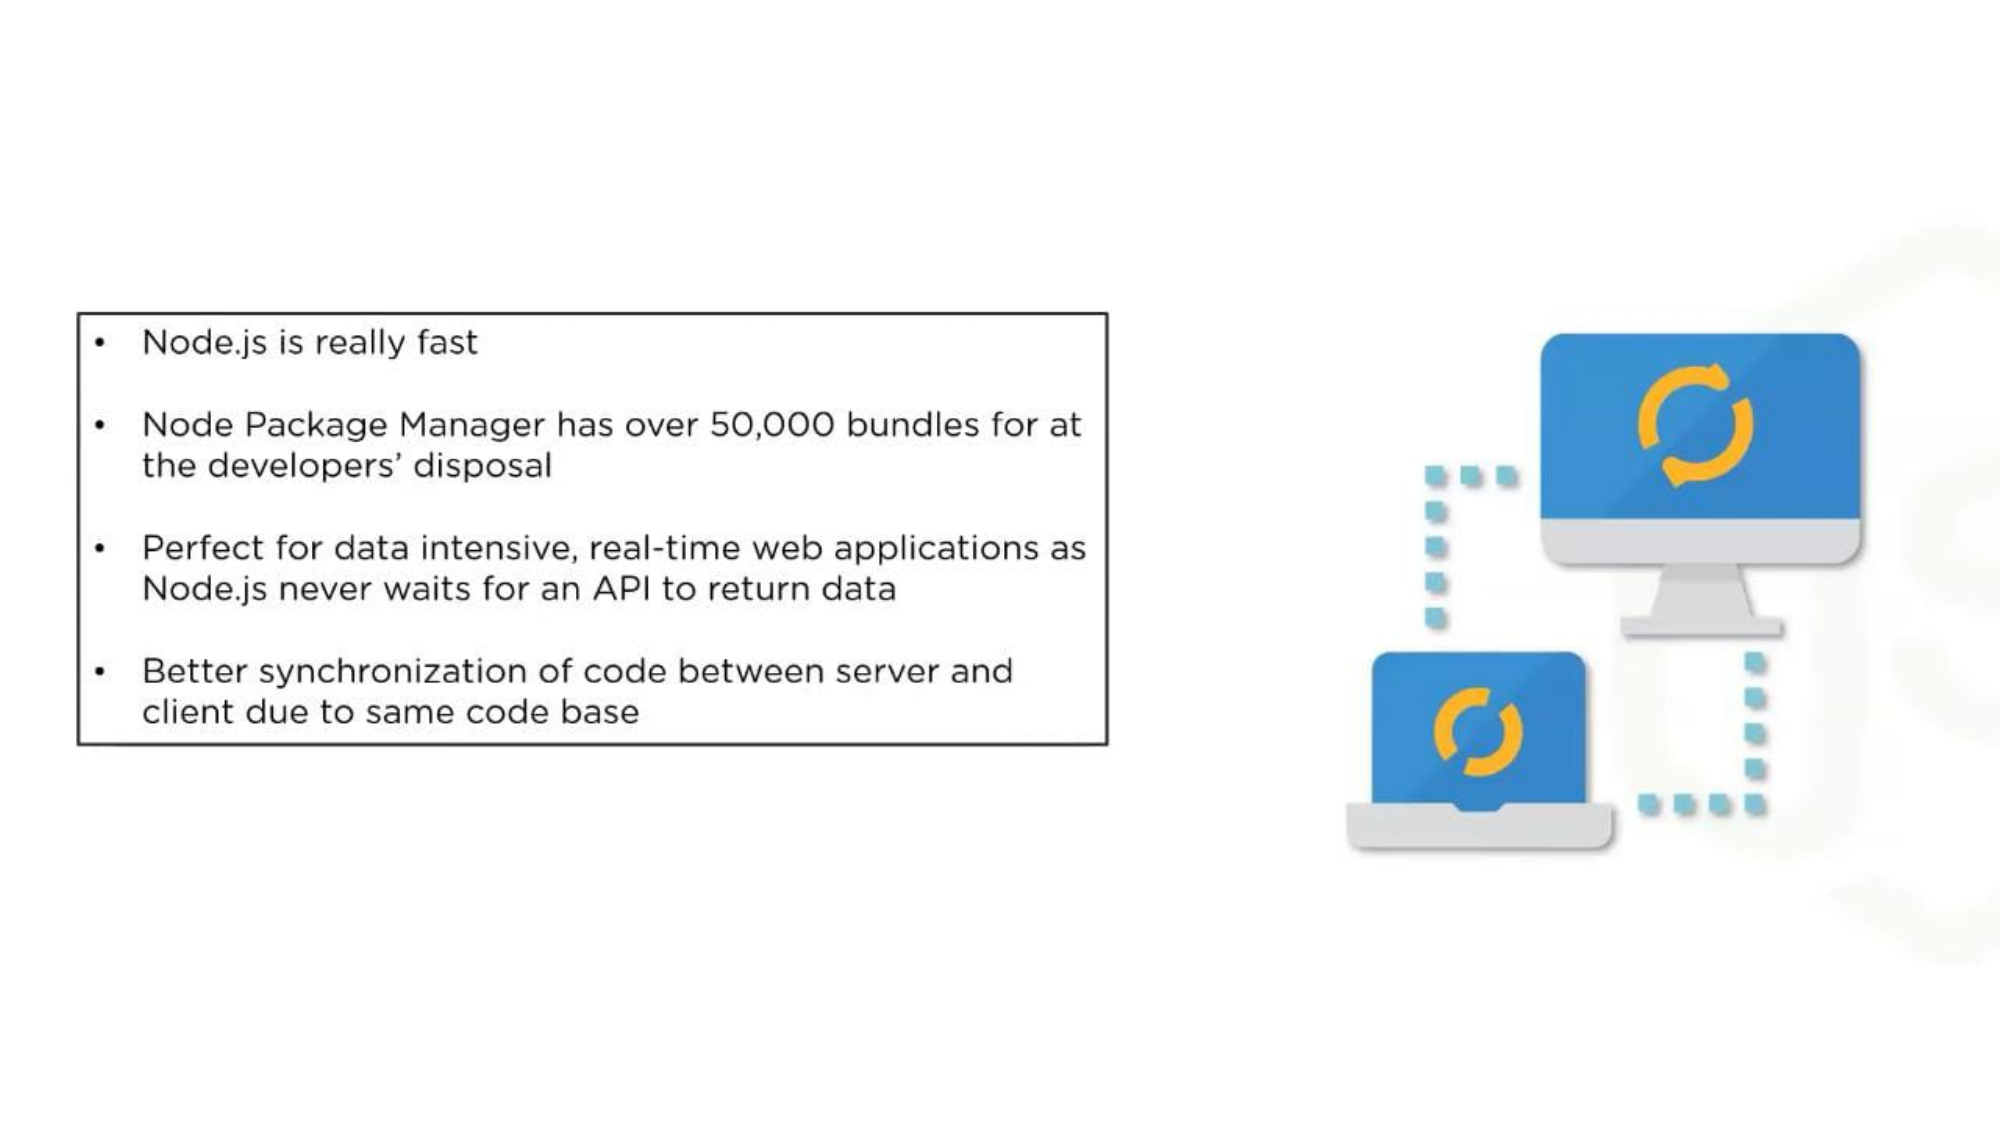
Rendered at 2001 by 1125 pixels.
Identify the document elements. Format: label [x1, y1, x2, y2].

picture [0, 158, 2000, 967]
